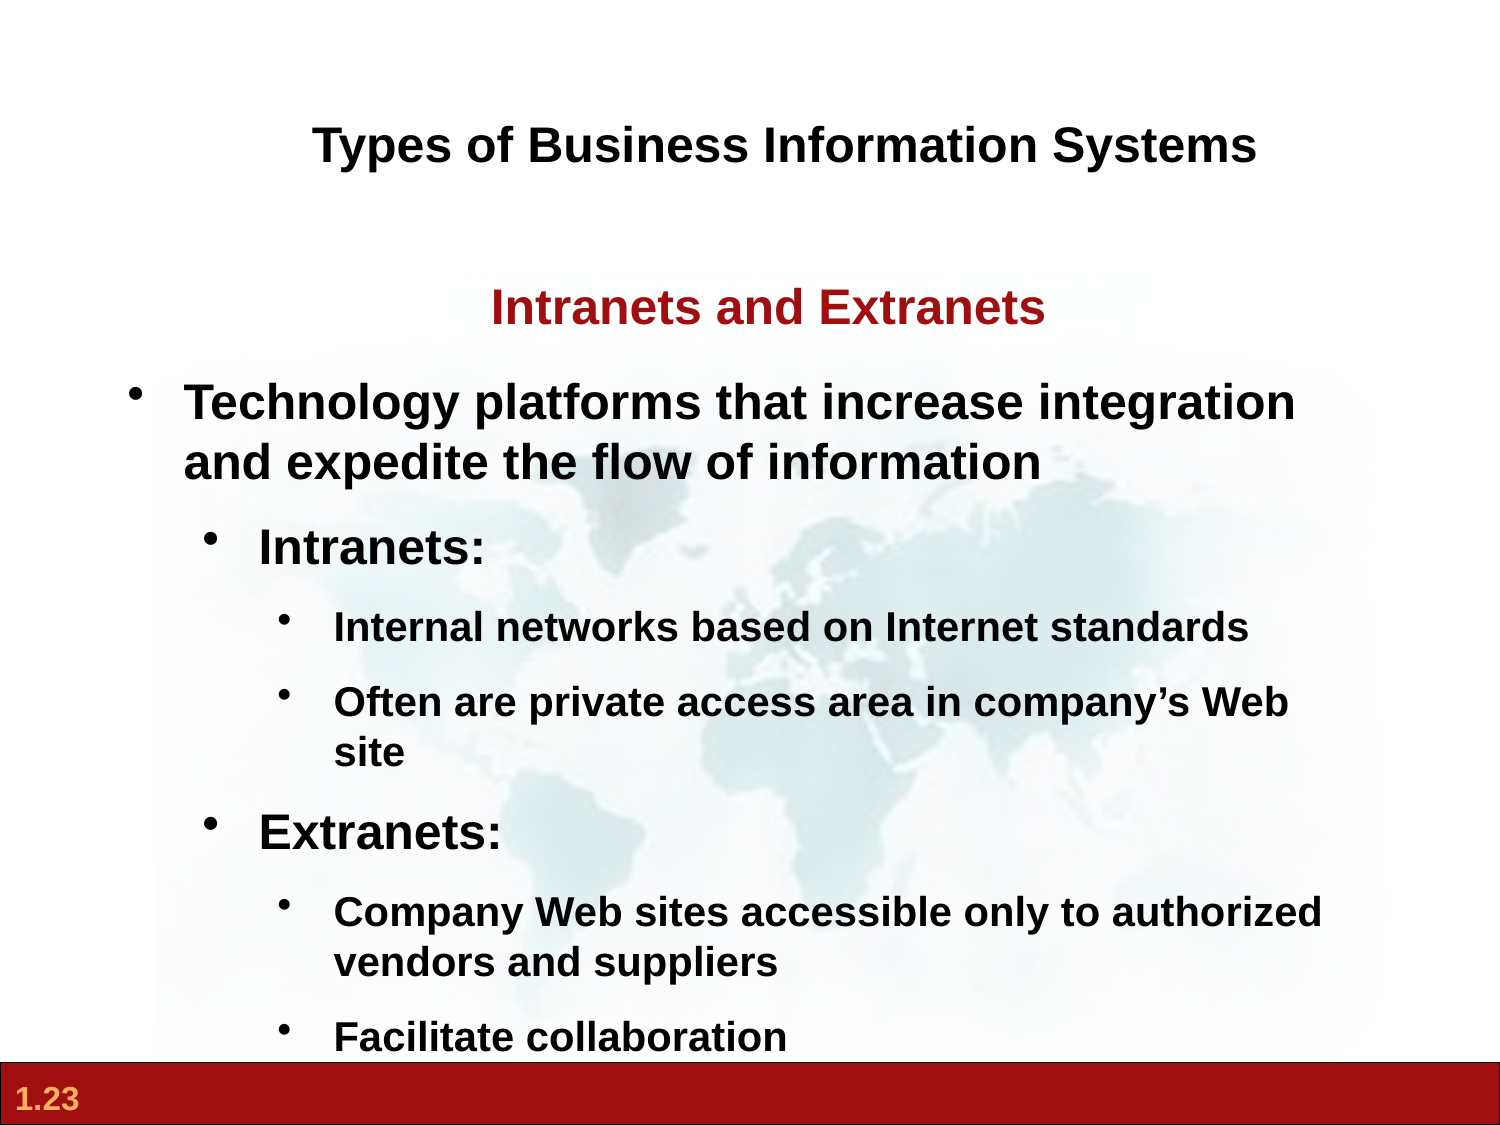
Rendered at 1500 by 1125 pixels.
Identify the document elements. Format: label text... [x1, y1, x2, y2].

text_box Types of Business Information Systems [292, 105, 1278, 181]
picture [0, 0, 1500, 1062]
text_box Technology platforms that increase integration and expedite the flow of information Intranets: Internal networks based on Internet standards Often are private access area in company’s Web site Extranets: Company Web sites accessible only to authorized vendors and suppliers Facilitate collaboration [112, 362, 1388, 1050]
text_box Intranets and Extranets [99, 266, 1438, 342]
